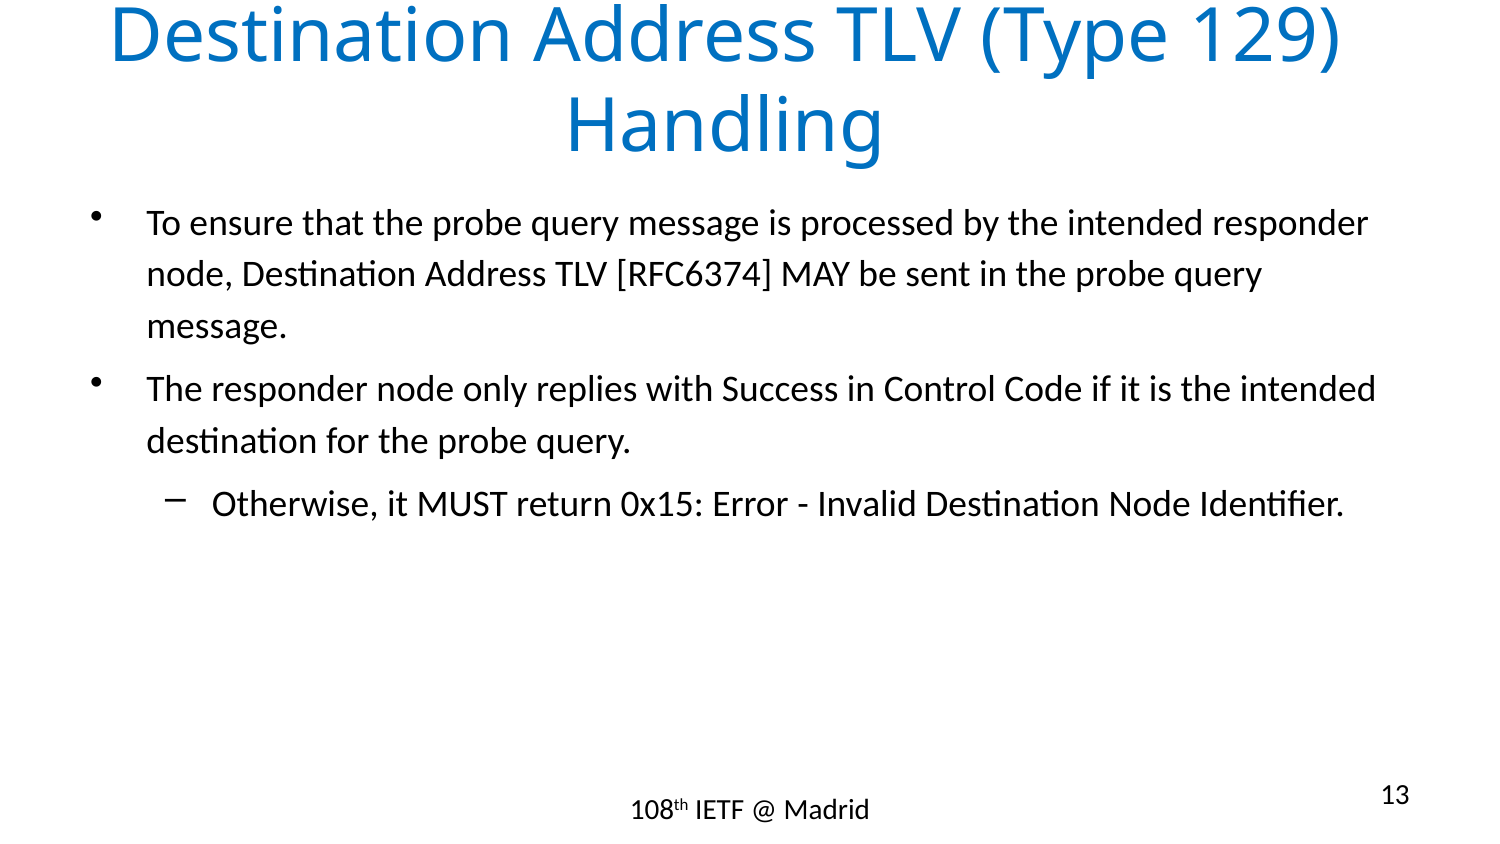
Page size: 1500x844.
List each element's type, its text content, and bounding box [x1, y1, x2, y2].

list To ensure that the probe query message is processed by the intended responder node, Destination Address TLV [RFC6374] MAY be sent in the probe query message. The responder node only replies with Success in Control Code if it is the intended destination for the probe query. Otherwise, it MUST return 0x15: Error - Invalid Destination Node Identifier. [74, 184, 1426, 623]
footer 108th IETF @ Madrid [512, 782, 988, 842]
slide_number 13 [1074, 768, 1426, 828]
title Destination Address TLV (Type 129) Handling [24, 5, 1426, 147]
